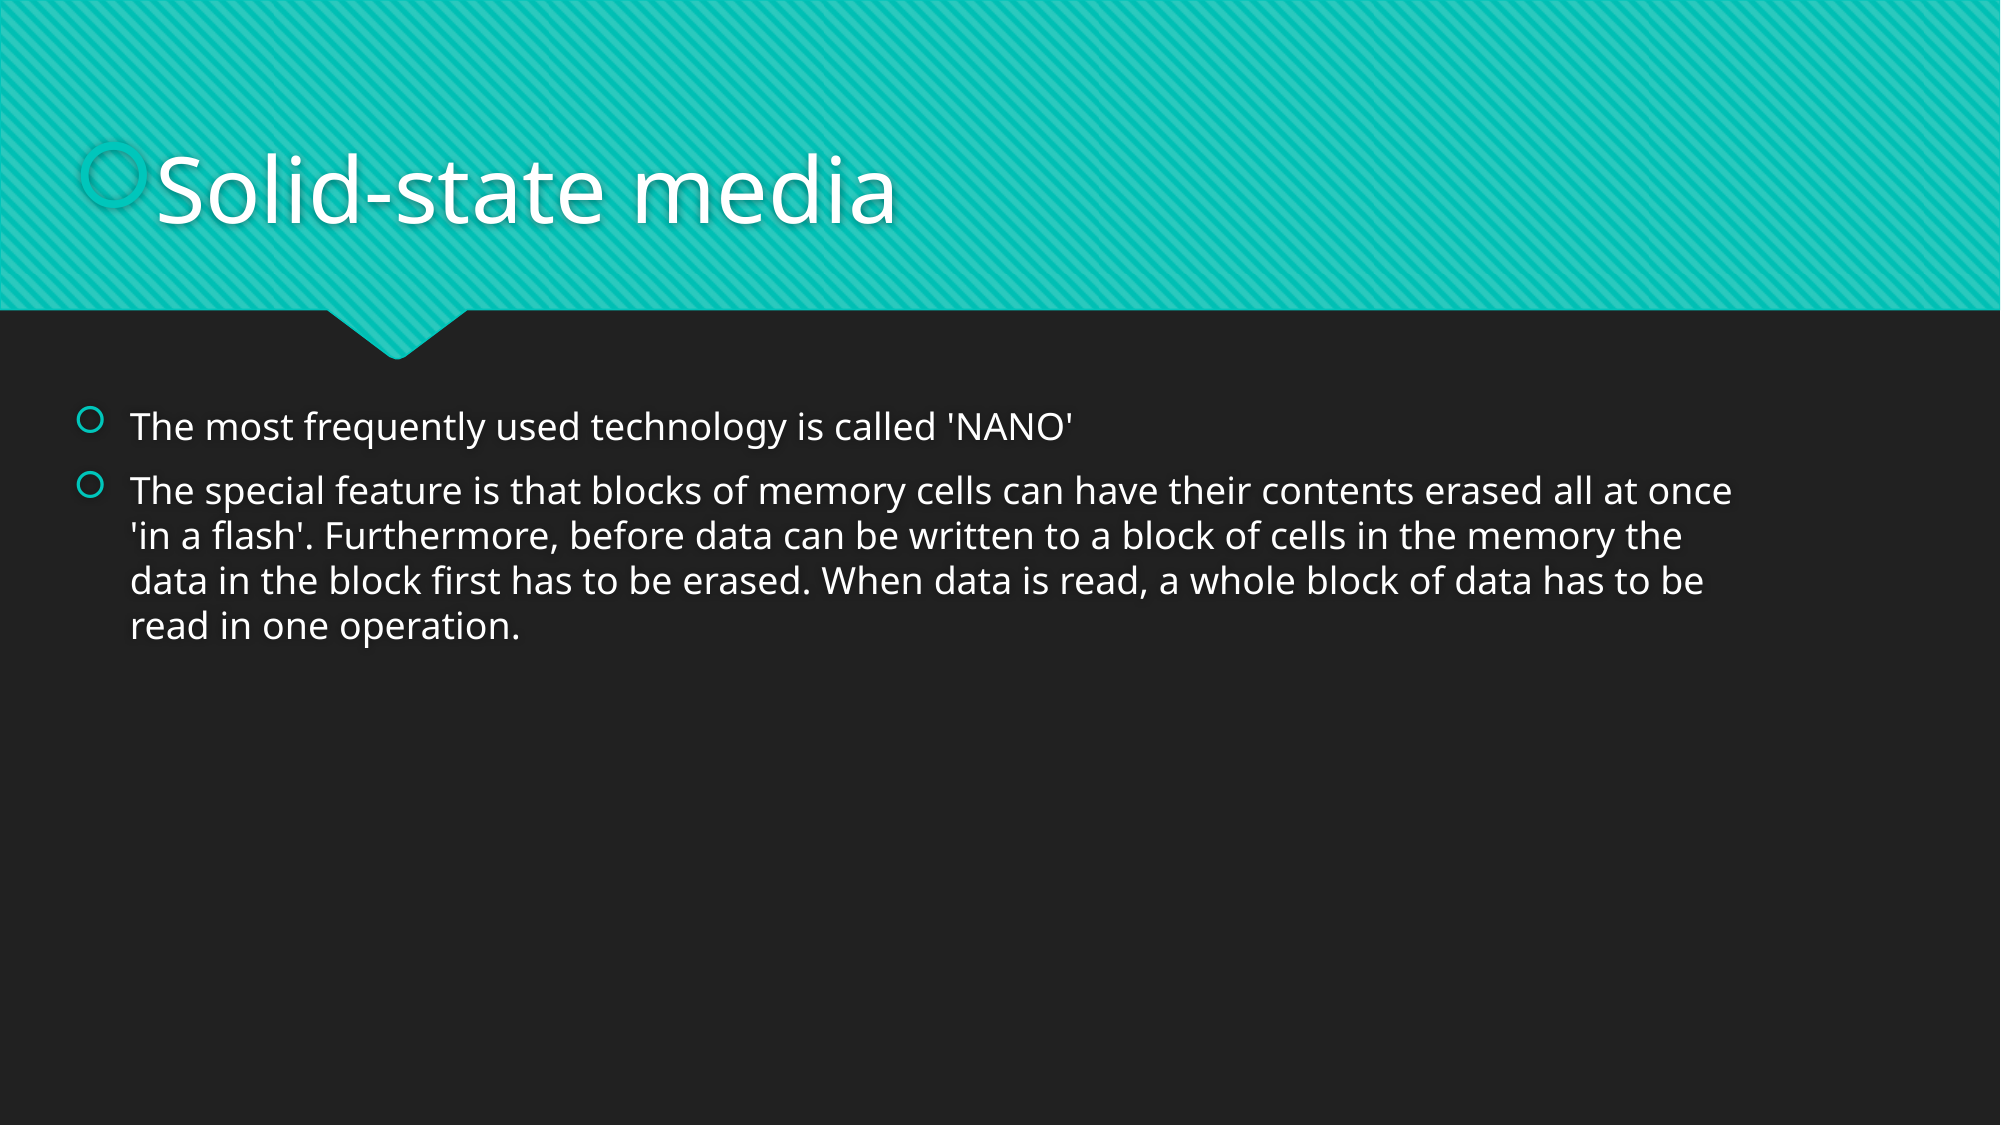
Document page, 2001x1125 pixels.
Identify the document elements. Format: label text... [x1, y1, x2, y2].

list Solid-state media The most frequently used technology is called 'NANO' The special feature is that blocks of memory cells can have their contents erased all at once 'in a flash'. Furthermore, before data can be written to a block of cells in the memory the data in the block first has to be erased. When data is read, a whole block of data has to be read in one operation. [58, 32, 1784, 747]
